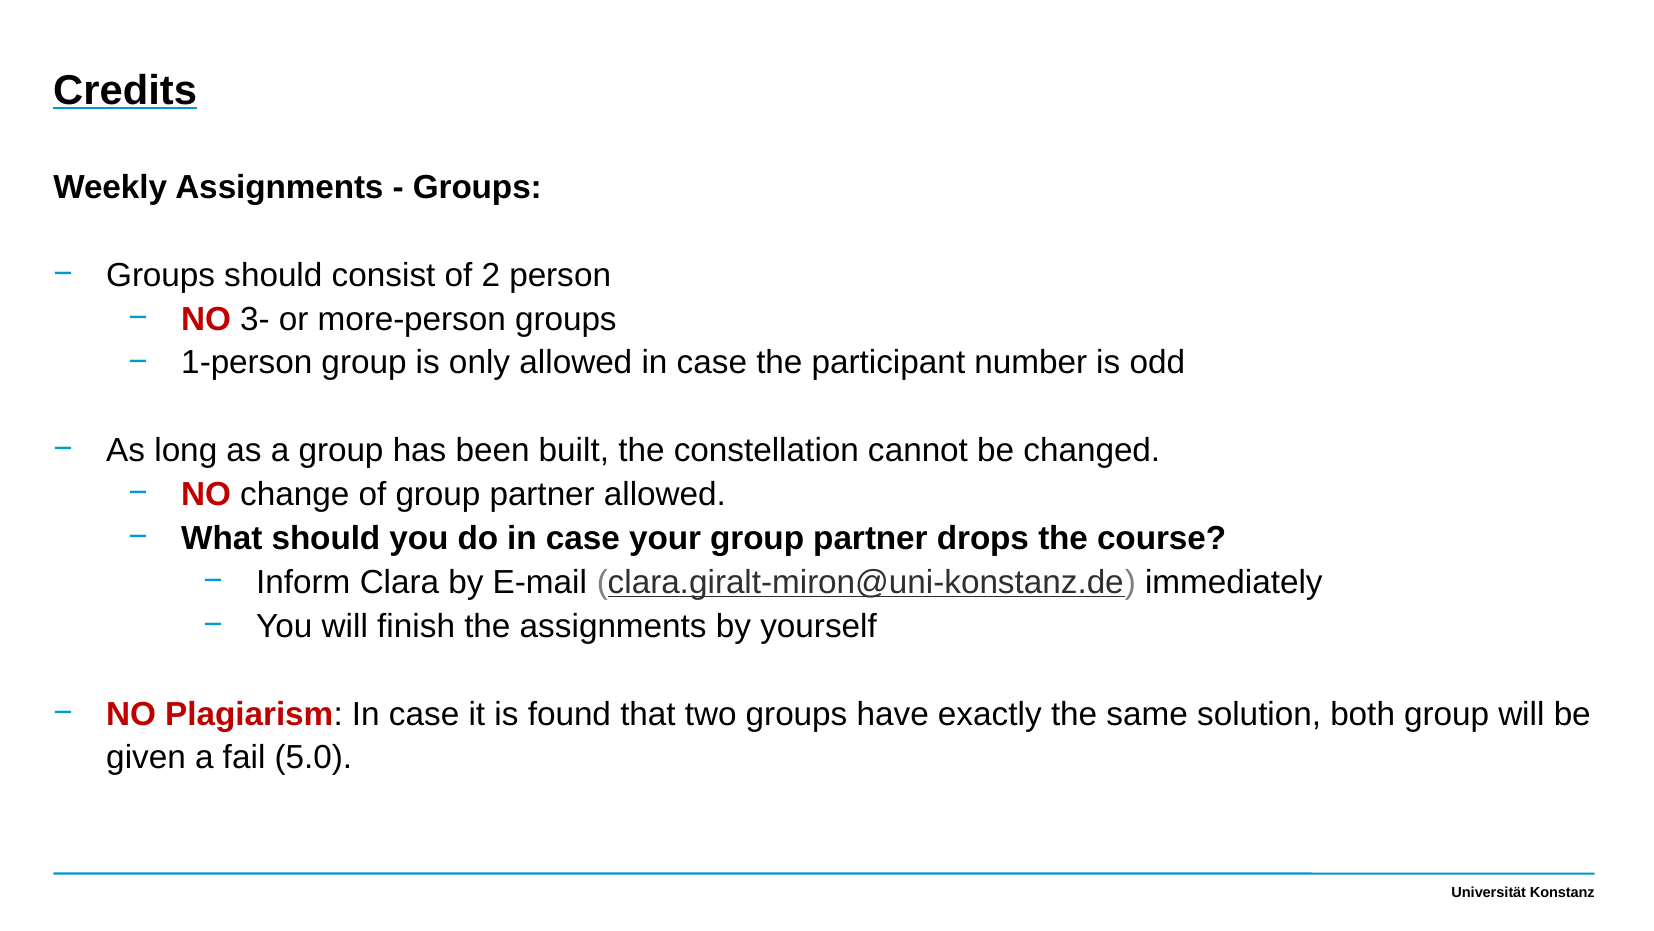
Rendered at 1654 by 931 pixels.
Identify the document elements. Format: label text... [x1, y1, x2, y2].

text_box Credits [53, 66, 1093, 119]
text_box Weekly Assignments - Groups: Groups should consist of 2 person NO 3- or more-person groups 1-person group is only allowed in case the participant number is odd As long as a group has been built, the constellation cannot be changed. NO change of group partner allowed. What should you do in case your group partner drops the course? Inform Clara by E-mail (clara.giralt-miron@uni-konstanz.de) immediately You will finish the assignments by yourself NO Plagiarism: In case it is found that two groups have exactly the same solution, both group will be given a fail (5.0). [51, 119, 1625, 738]
